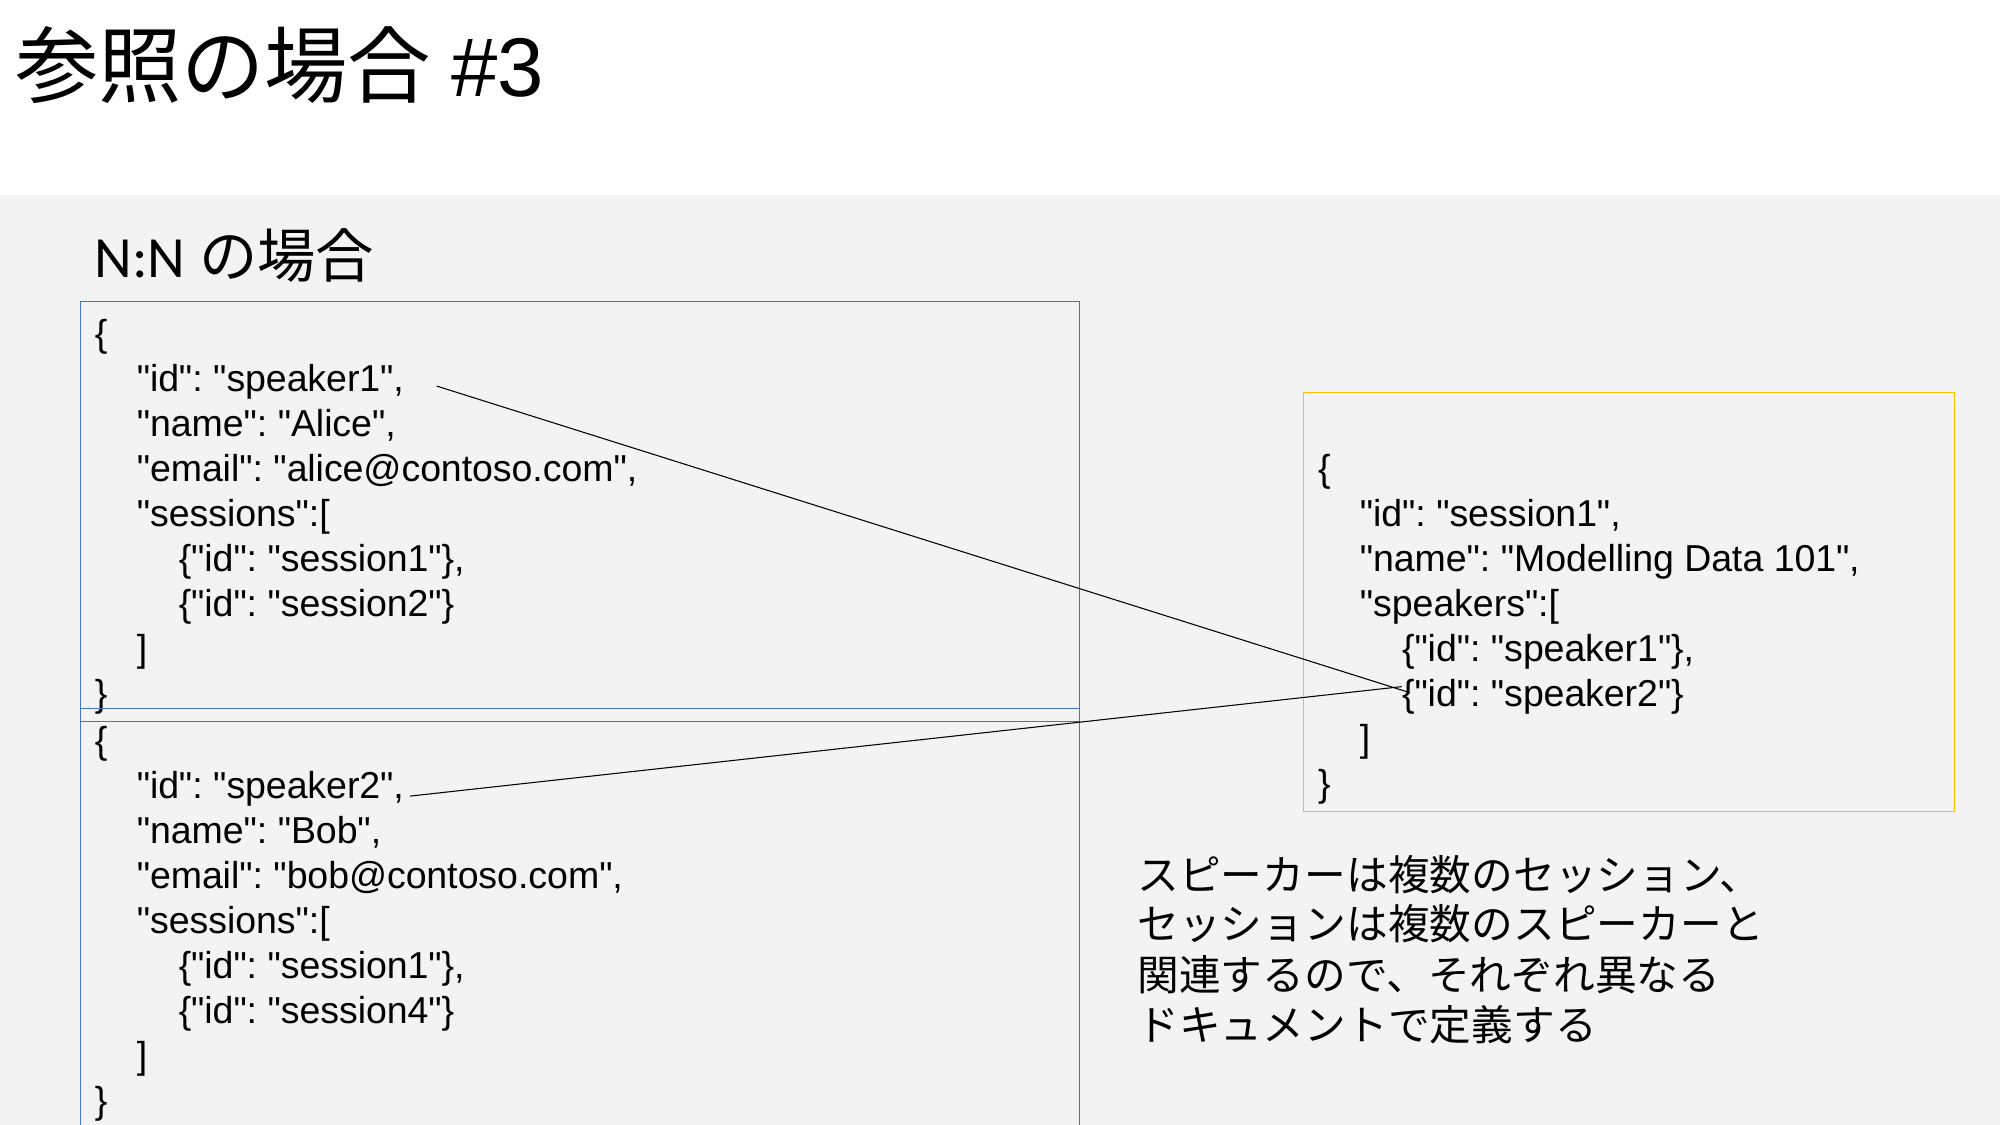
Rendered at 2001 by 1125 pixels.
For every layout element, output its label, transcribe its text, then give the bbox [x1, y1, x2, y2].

text_box スピーカーは複数のセッション、 セッションは複数のスピーカーと 関連するので、それぞれ異なる ドキュメントで定義する [1137, 848, 2000, 1049]
text_box { "id": "speaker2", "name": "Bob", "email": "bob@contoso.com", "sessions":[ {"id": "session1"}, {"id": "session4"} ] } [80, 708, 1080, 1125]
text_box { "id": "speaker1", "name": "Alice", "email": "alice@contoso.com", "sessions":[ {"id": "session1"}, {"id": "session2"} ] } [80, 301, 1080, 708]
text_box { "id": "session1", "name": "Modelling Data 101", "speakers":[ {"id": "speaker1"}, {"id": "speaker2"} ] } [1303, 392, 1955, 812]
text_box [409, 686, 1402, 797]
text_box N:Nの場合 [80, 219, 1888, 332]
title 参照の場合#3 [0, 2, 1128, 137]
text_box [436, 386, 1410, 693]
